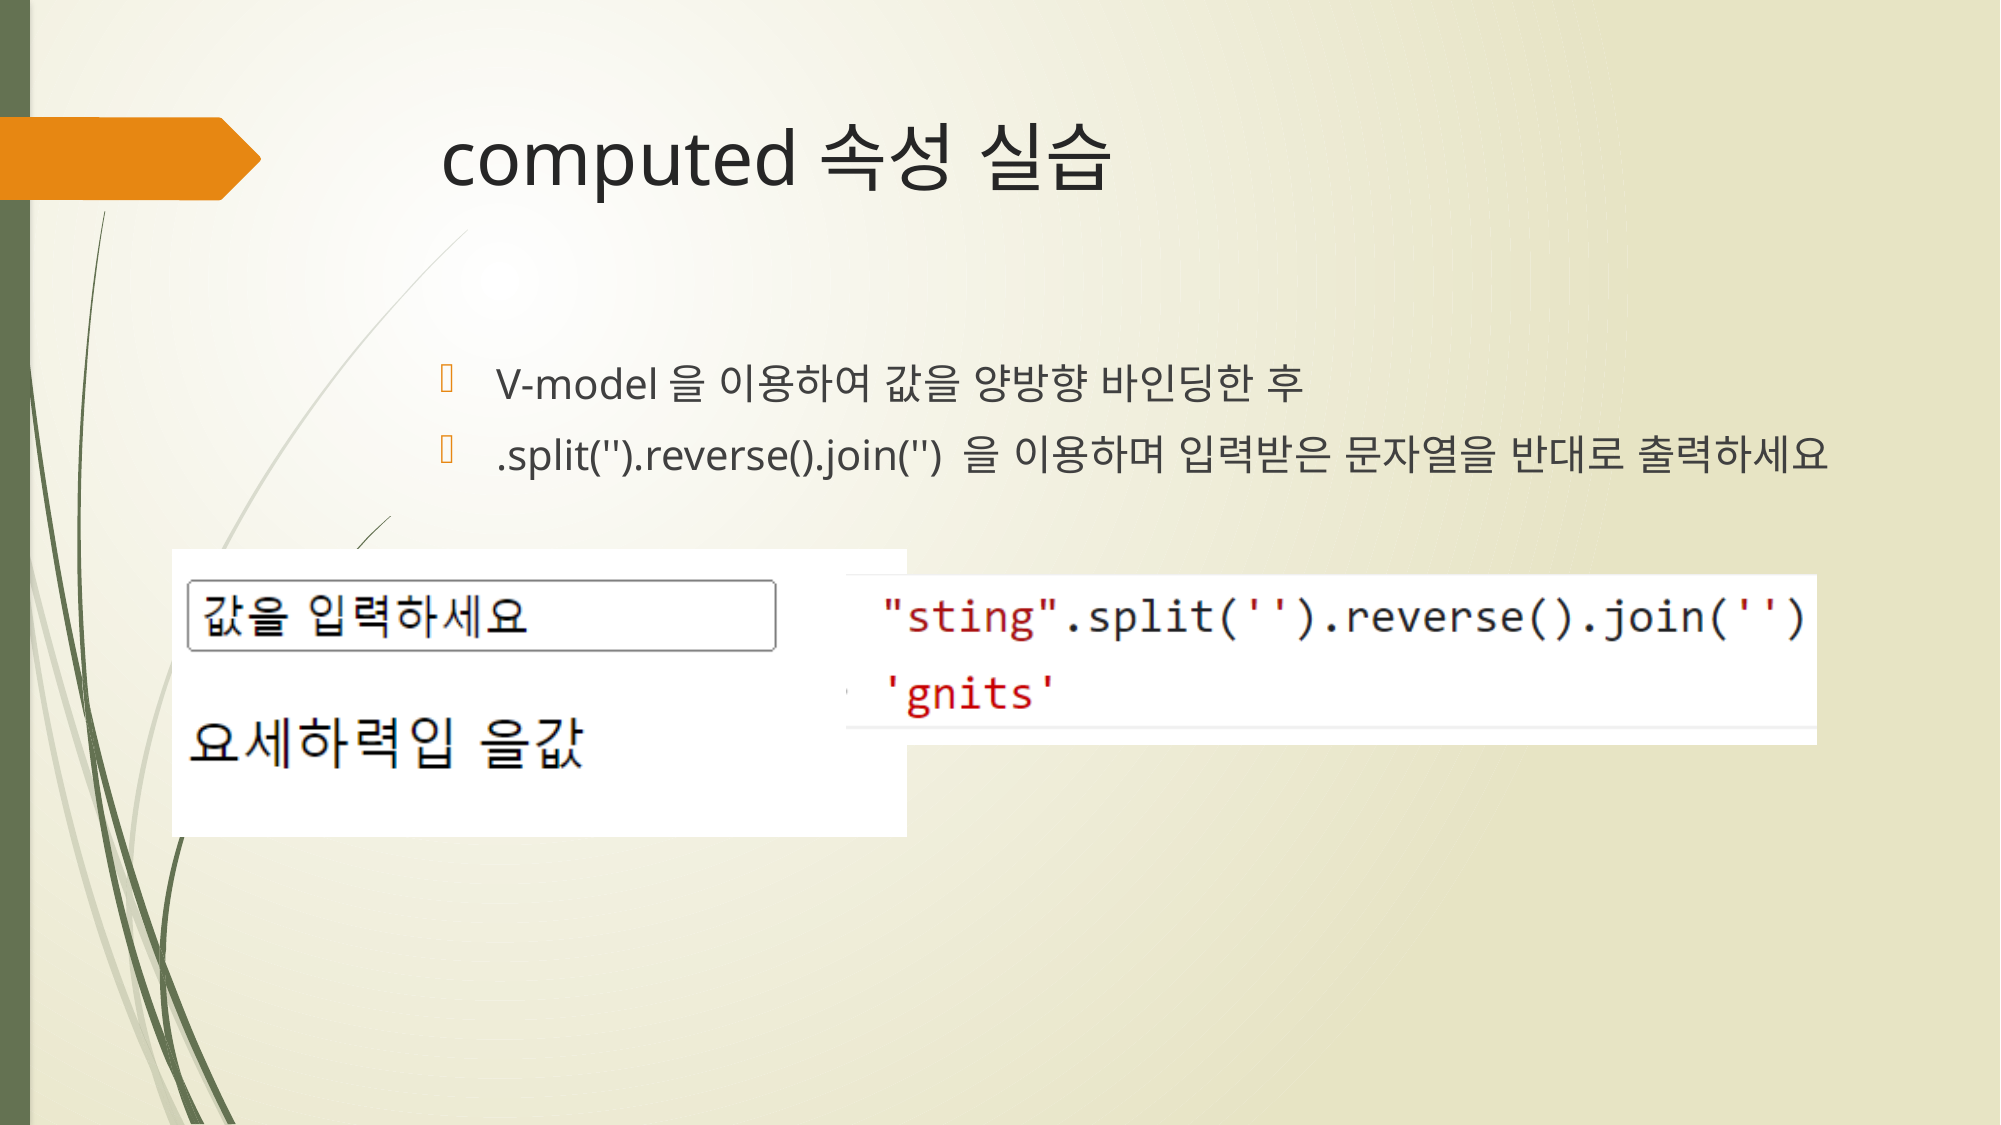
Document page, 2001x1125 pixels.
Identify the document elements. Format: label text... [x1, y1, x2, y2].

picture [171, 549, 1817, 837]
list V-model을 이용하여 값을 양방향 바인딩한 후 .split('').reverse().join('') 을 이용하며 입력받은 문자열을 반대로 출력하세요 [424, 350, 1888, 970]
title computed속성 실습 [425, 102, 1888, 313]
